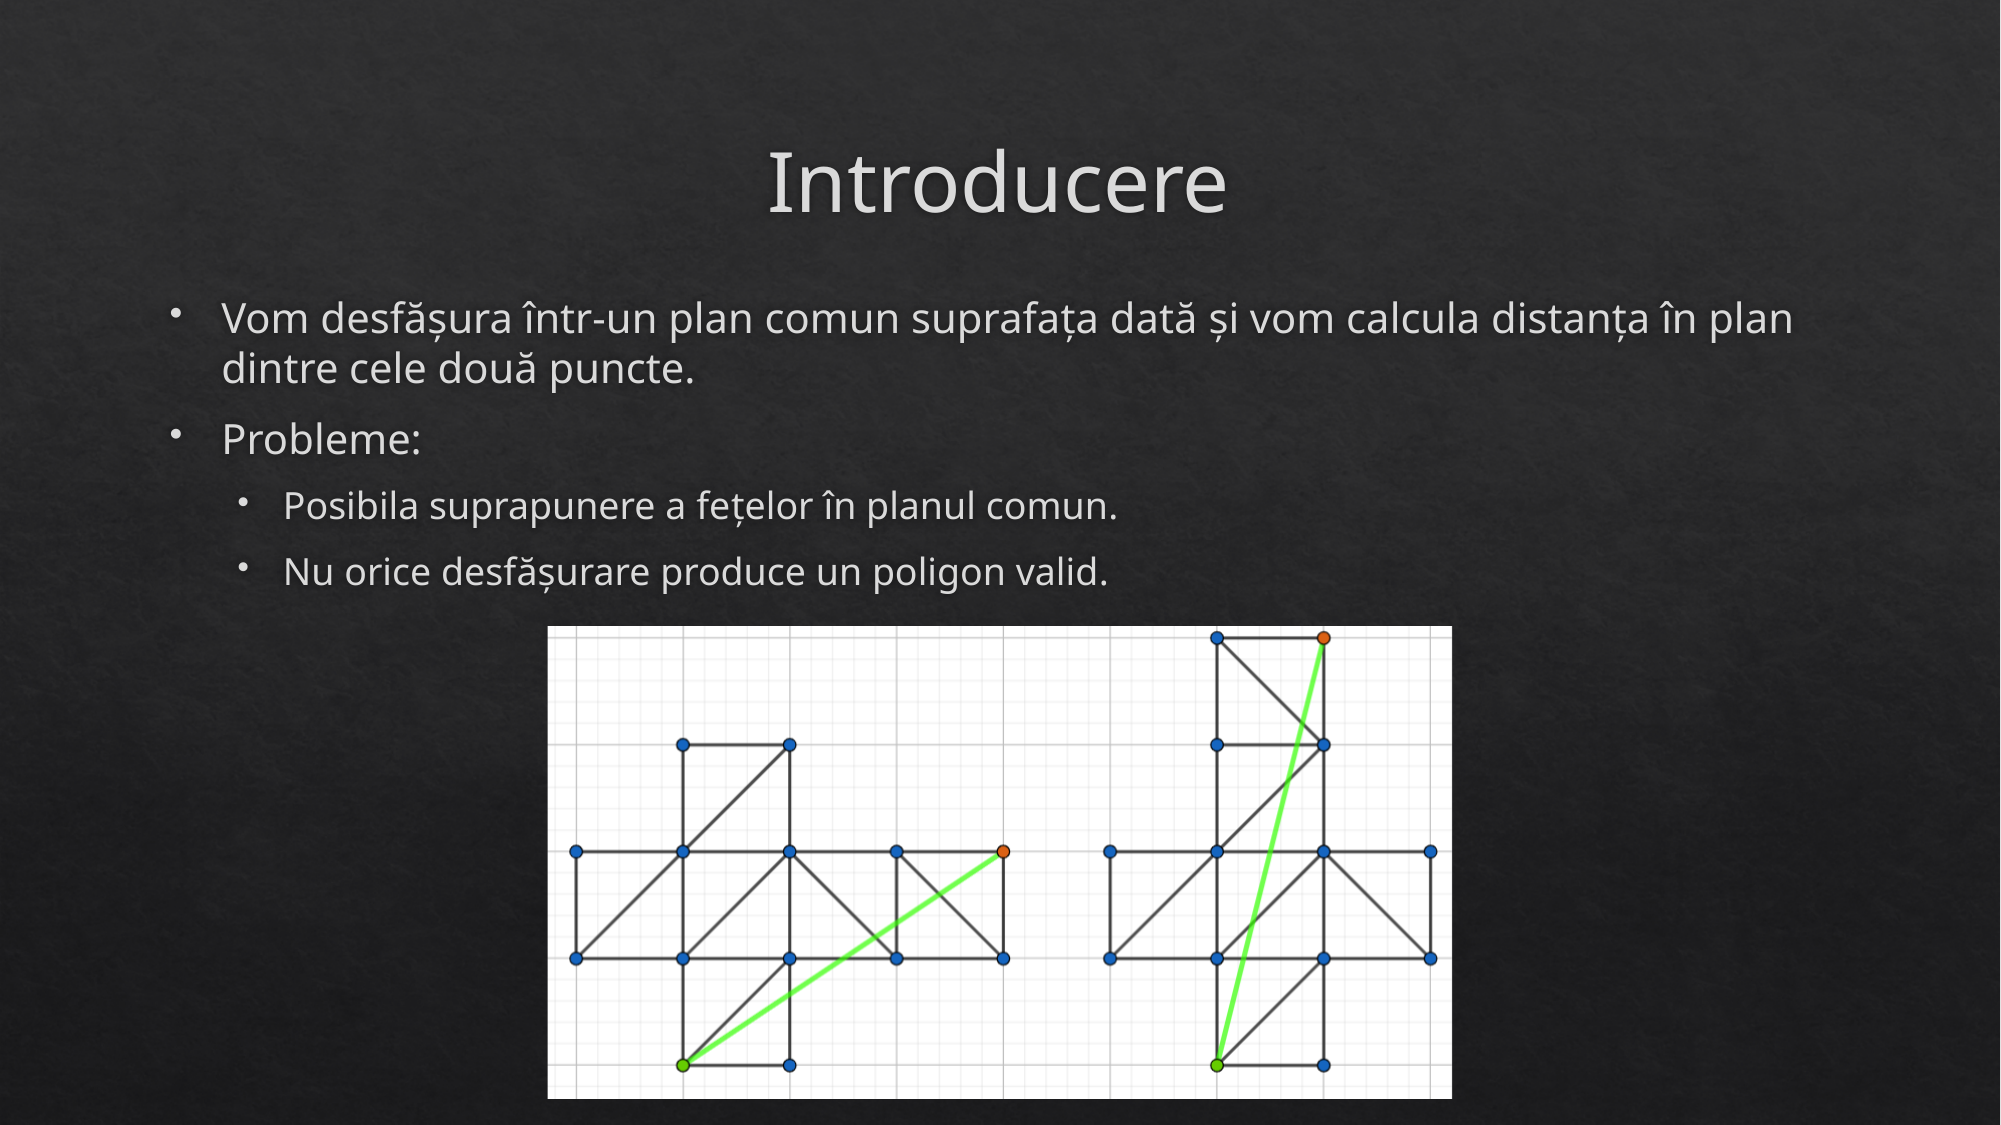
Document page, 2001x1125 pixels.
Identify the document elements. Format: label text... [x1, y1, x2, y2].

title Introducere [149, 99, 1849, 260]
picture [547, 625, 1453, 1099]
list Vom desfășura într-un plan comun suprafața dată și vom calcula distanța în plan dintre cele două puncte. Probleme: Posibila suprapunere a fețelor în planul comun. Nu orice desfășurare produce un poligon valid. [149, 284, 1849, 950]
